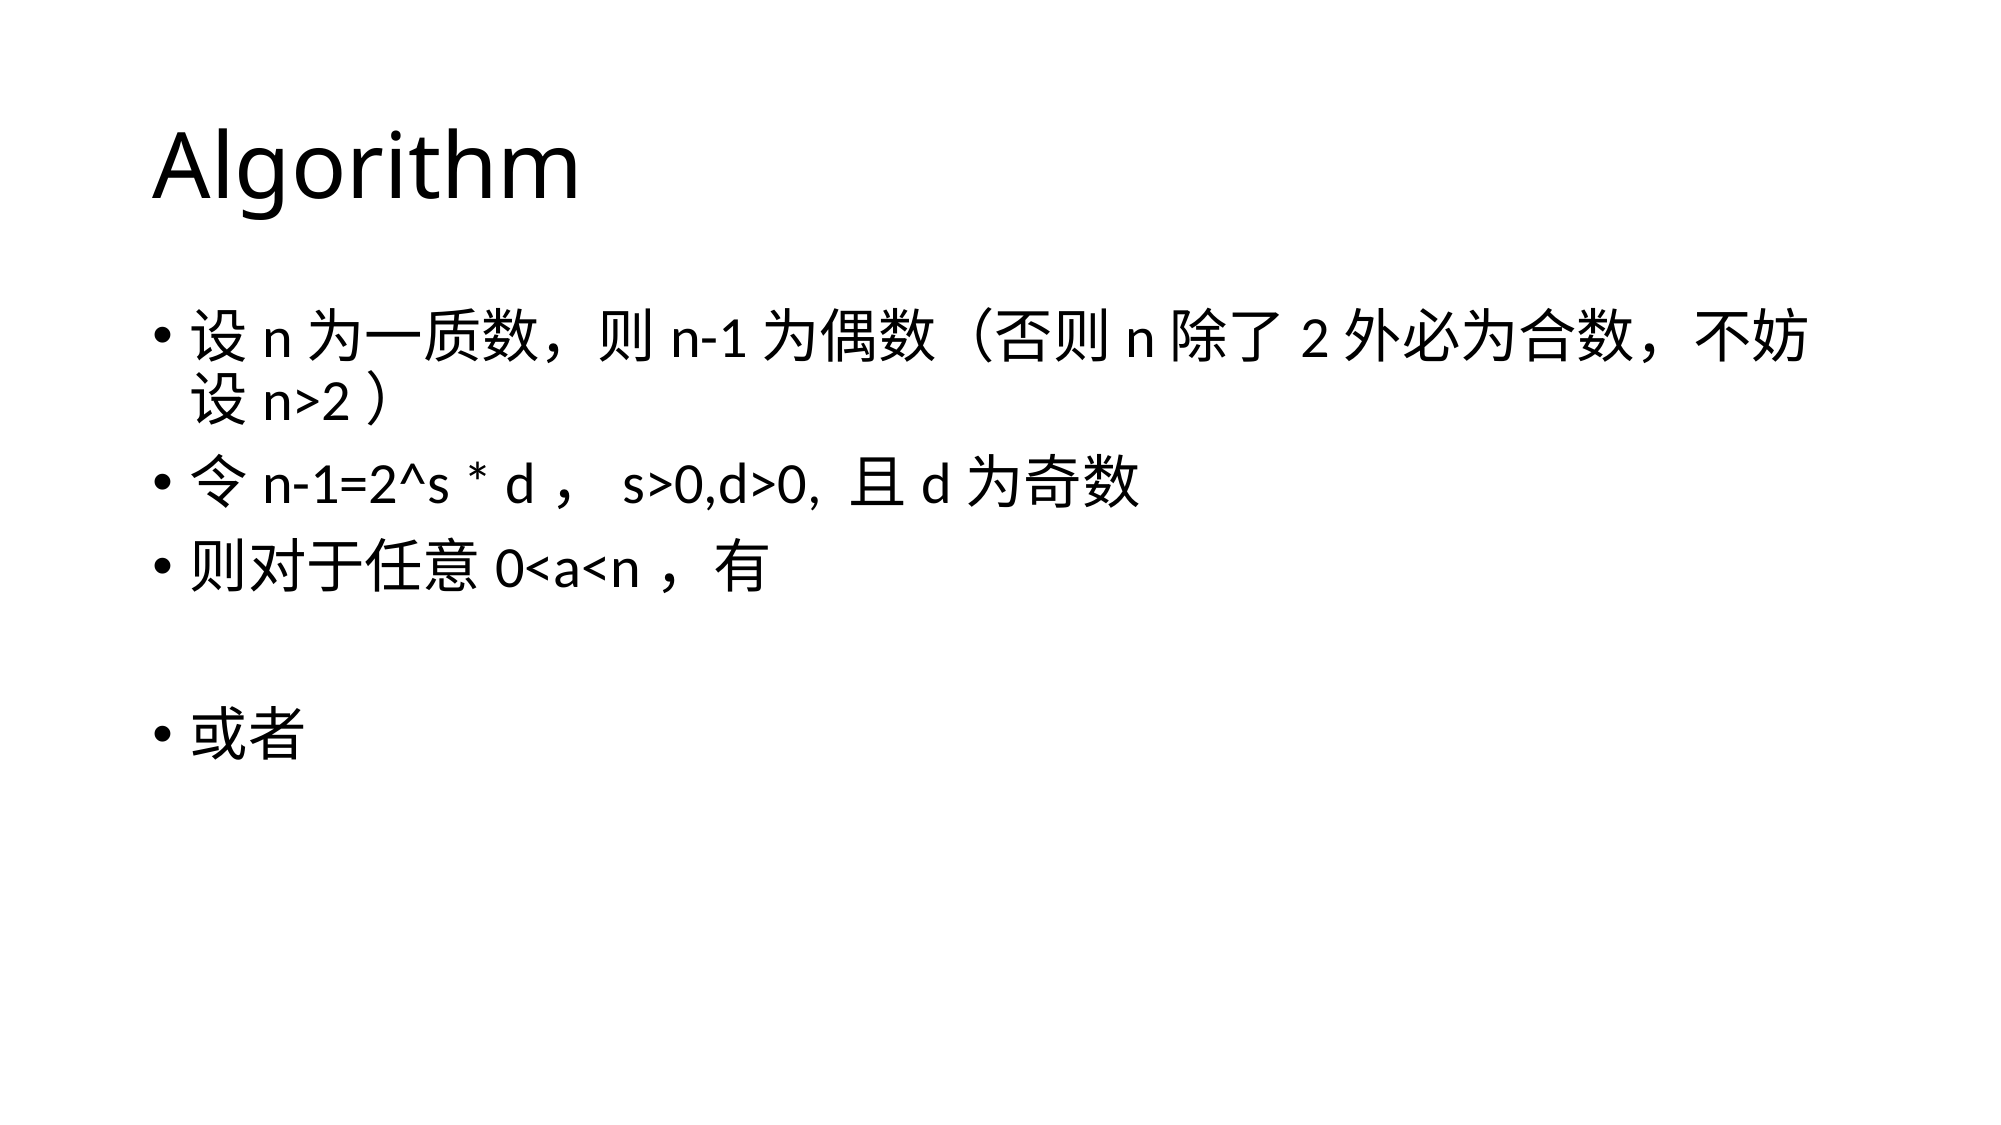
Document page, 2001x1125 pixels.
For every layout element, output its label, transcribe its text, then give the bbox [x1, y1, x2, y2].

title Algorithm [137, 59, 1863, 278]
